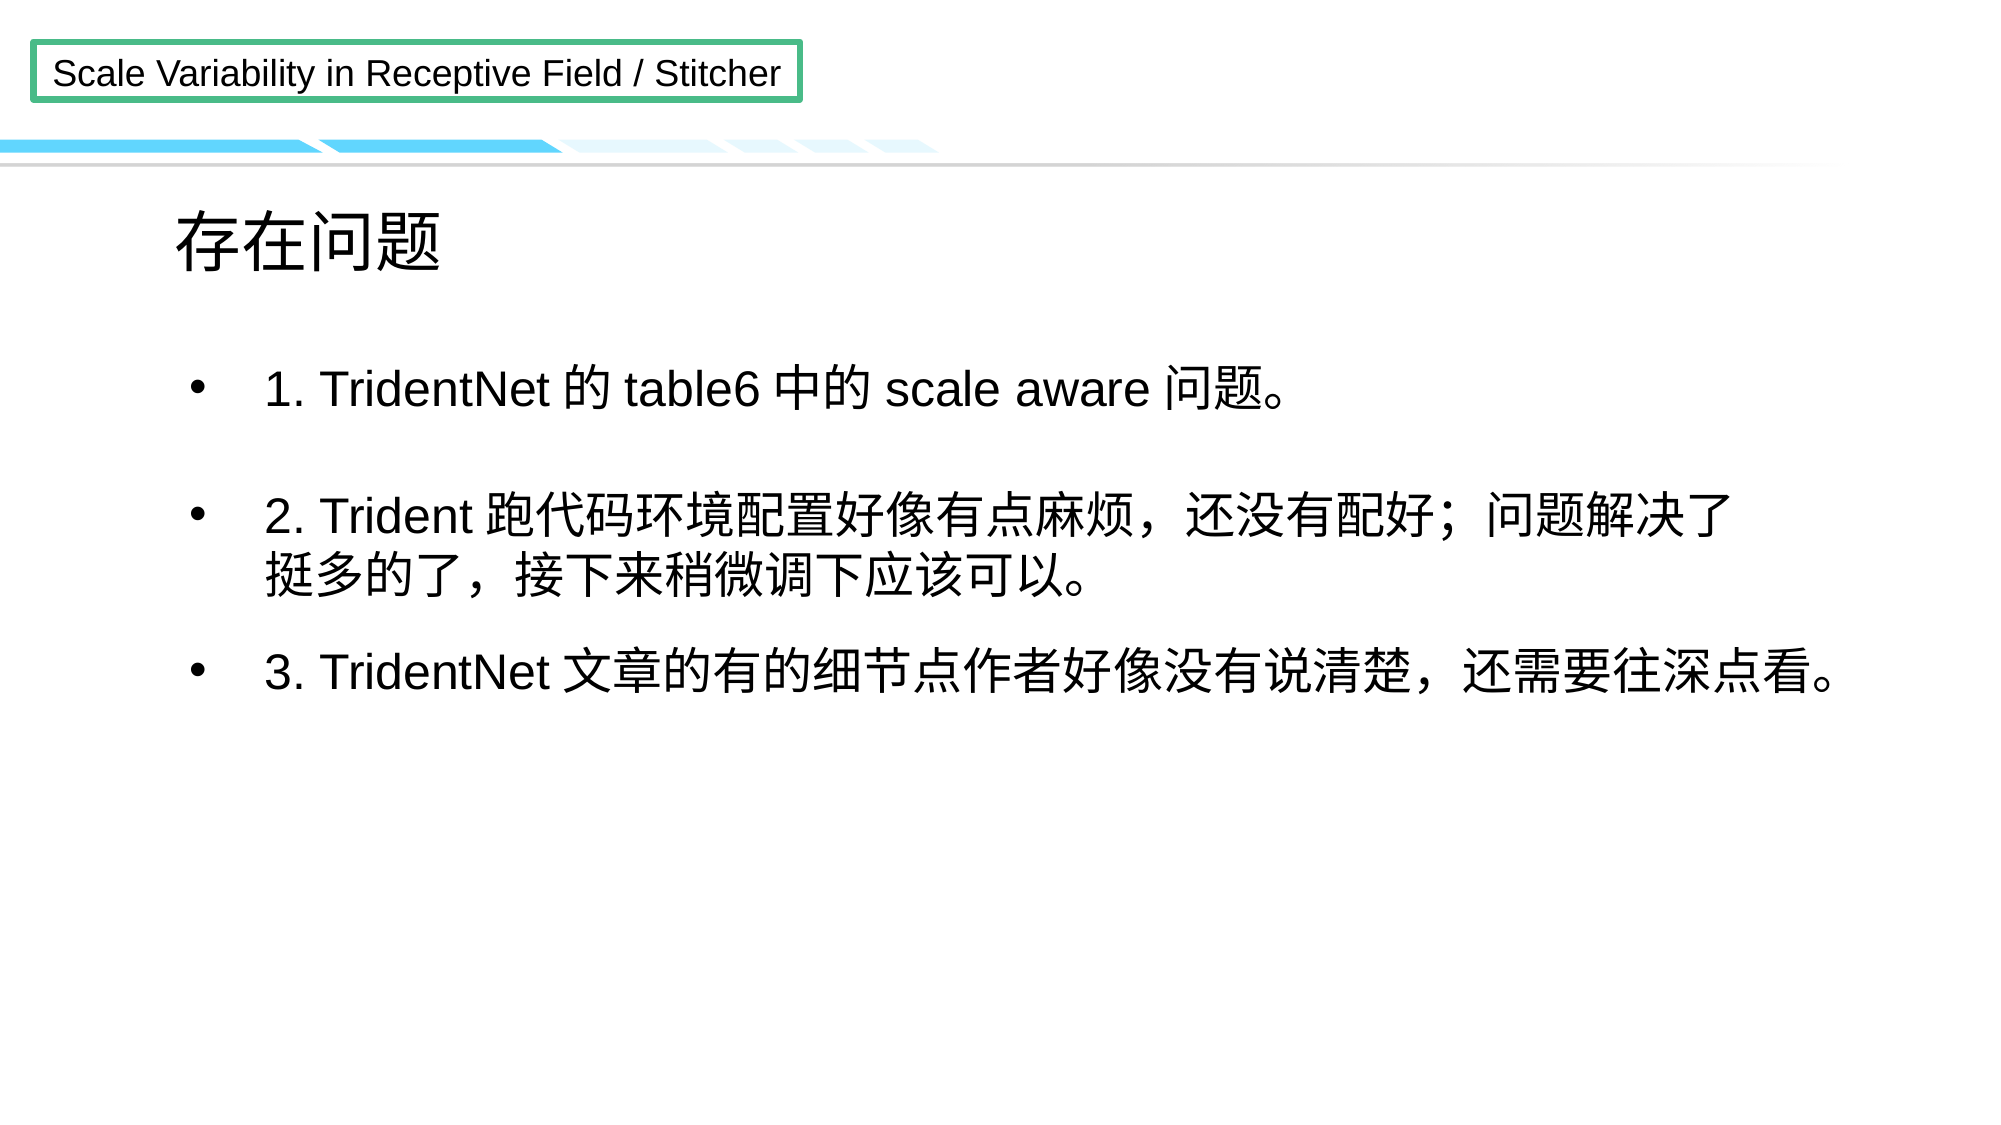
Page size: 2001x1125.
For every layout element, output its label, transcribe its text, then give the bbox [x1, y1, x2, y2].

text_box 2. Trident跑代码环境配置好像有点麻烦，还没有配好；问题解决了挺多的了，接下来稍微调下应该可以。 [174, 475, 1775, 541]
list 1. TridentNet的table6中的scale aware问题。 [174, 348, 1775, 414]
picture [0, 163, 1851, 167]
title 存在问题 [174, 200, 889, 281]
text_box 3. TridentNet文章的有的细节点作者好像没有说清楚，还需要往深点看。 [174, 632, 1838, 697]
